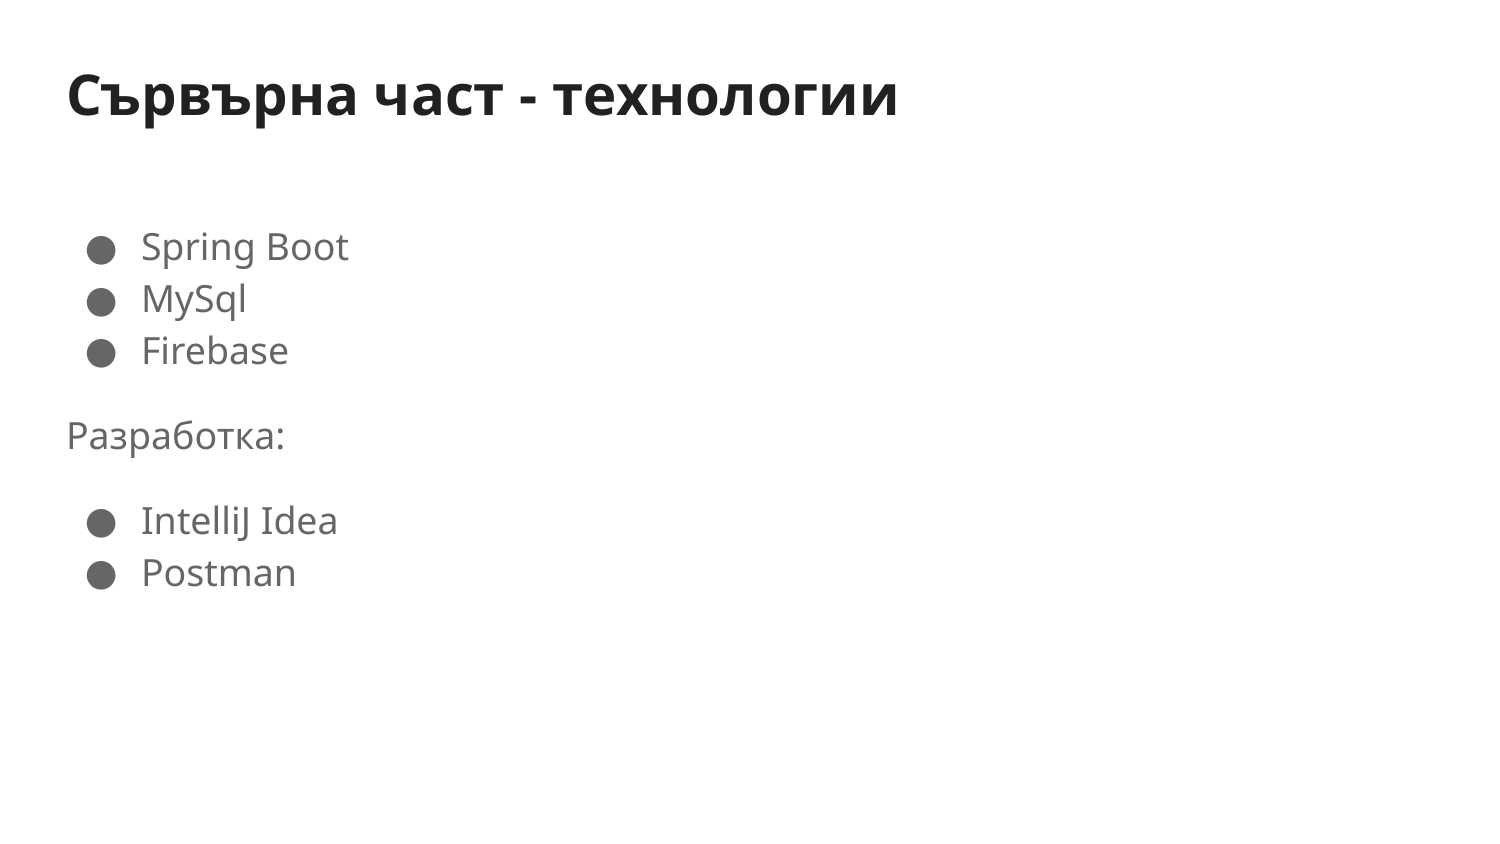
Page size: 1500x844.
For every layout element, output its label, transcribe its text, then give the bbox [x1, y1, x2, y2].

list Spring Boot MySql Firebase Разработка: IntelliJ Idea Postman [51, 201, 1449, 750]
title Сървърна част - технологии [51, 44, 1449, 176]
